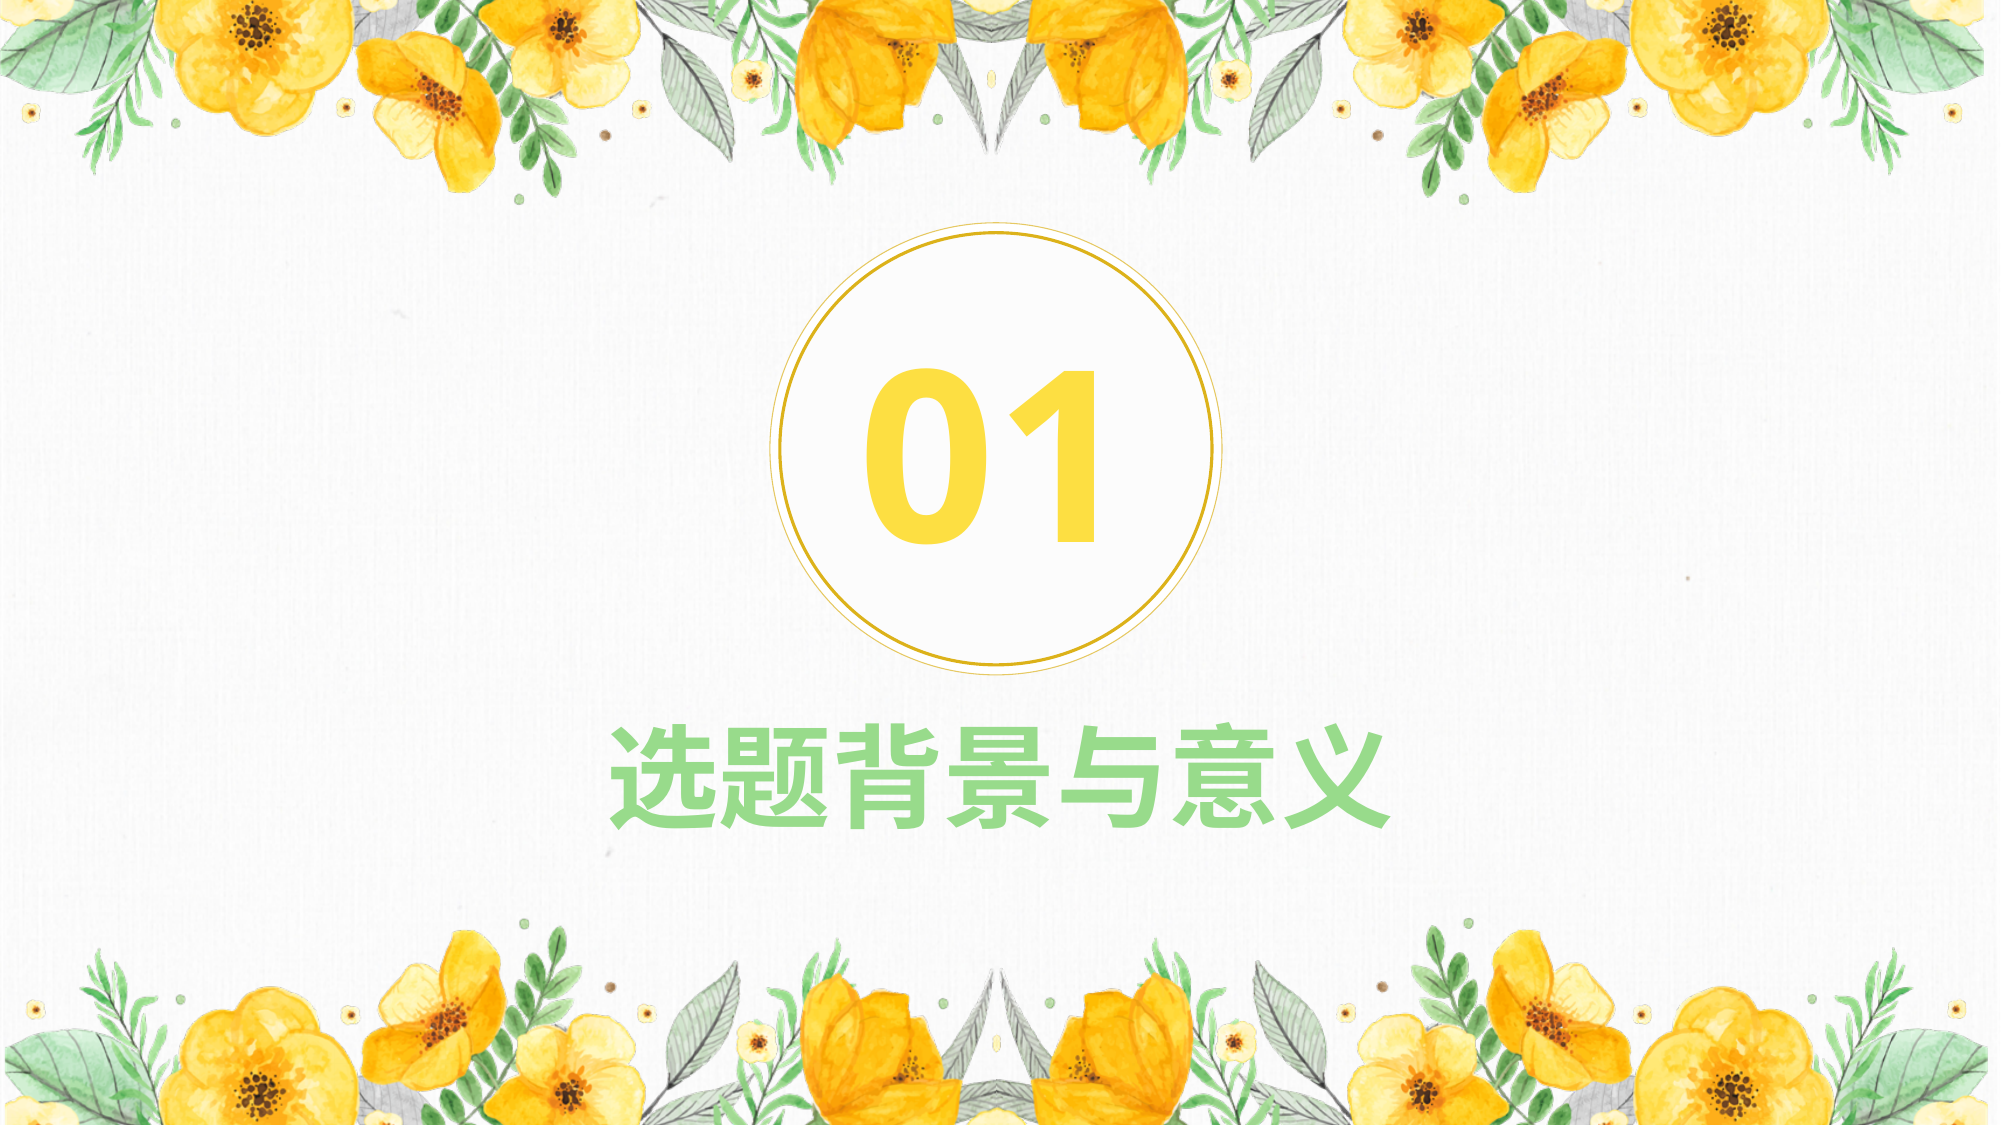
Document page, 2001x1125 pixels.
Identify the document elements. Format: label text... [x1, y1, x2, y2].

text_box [0, 0, 1984, 221]
text_box 选题背景与意义 [474, 707, 1526, 902]
picture [0, 0, 2001, 1125]
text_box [769, 222, 1223, 675]
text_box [4, 902, 1988, 1125]
